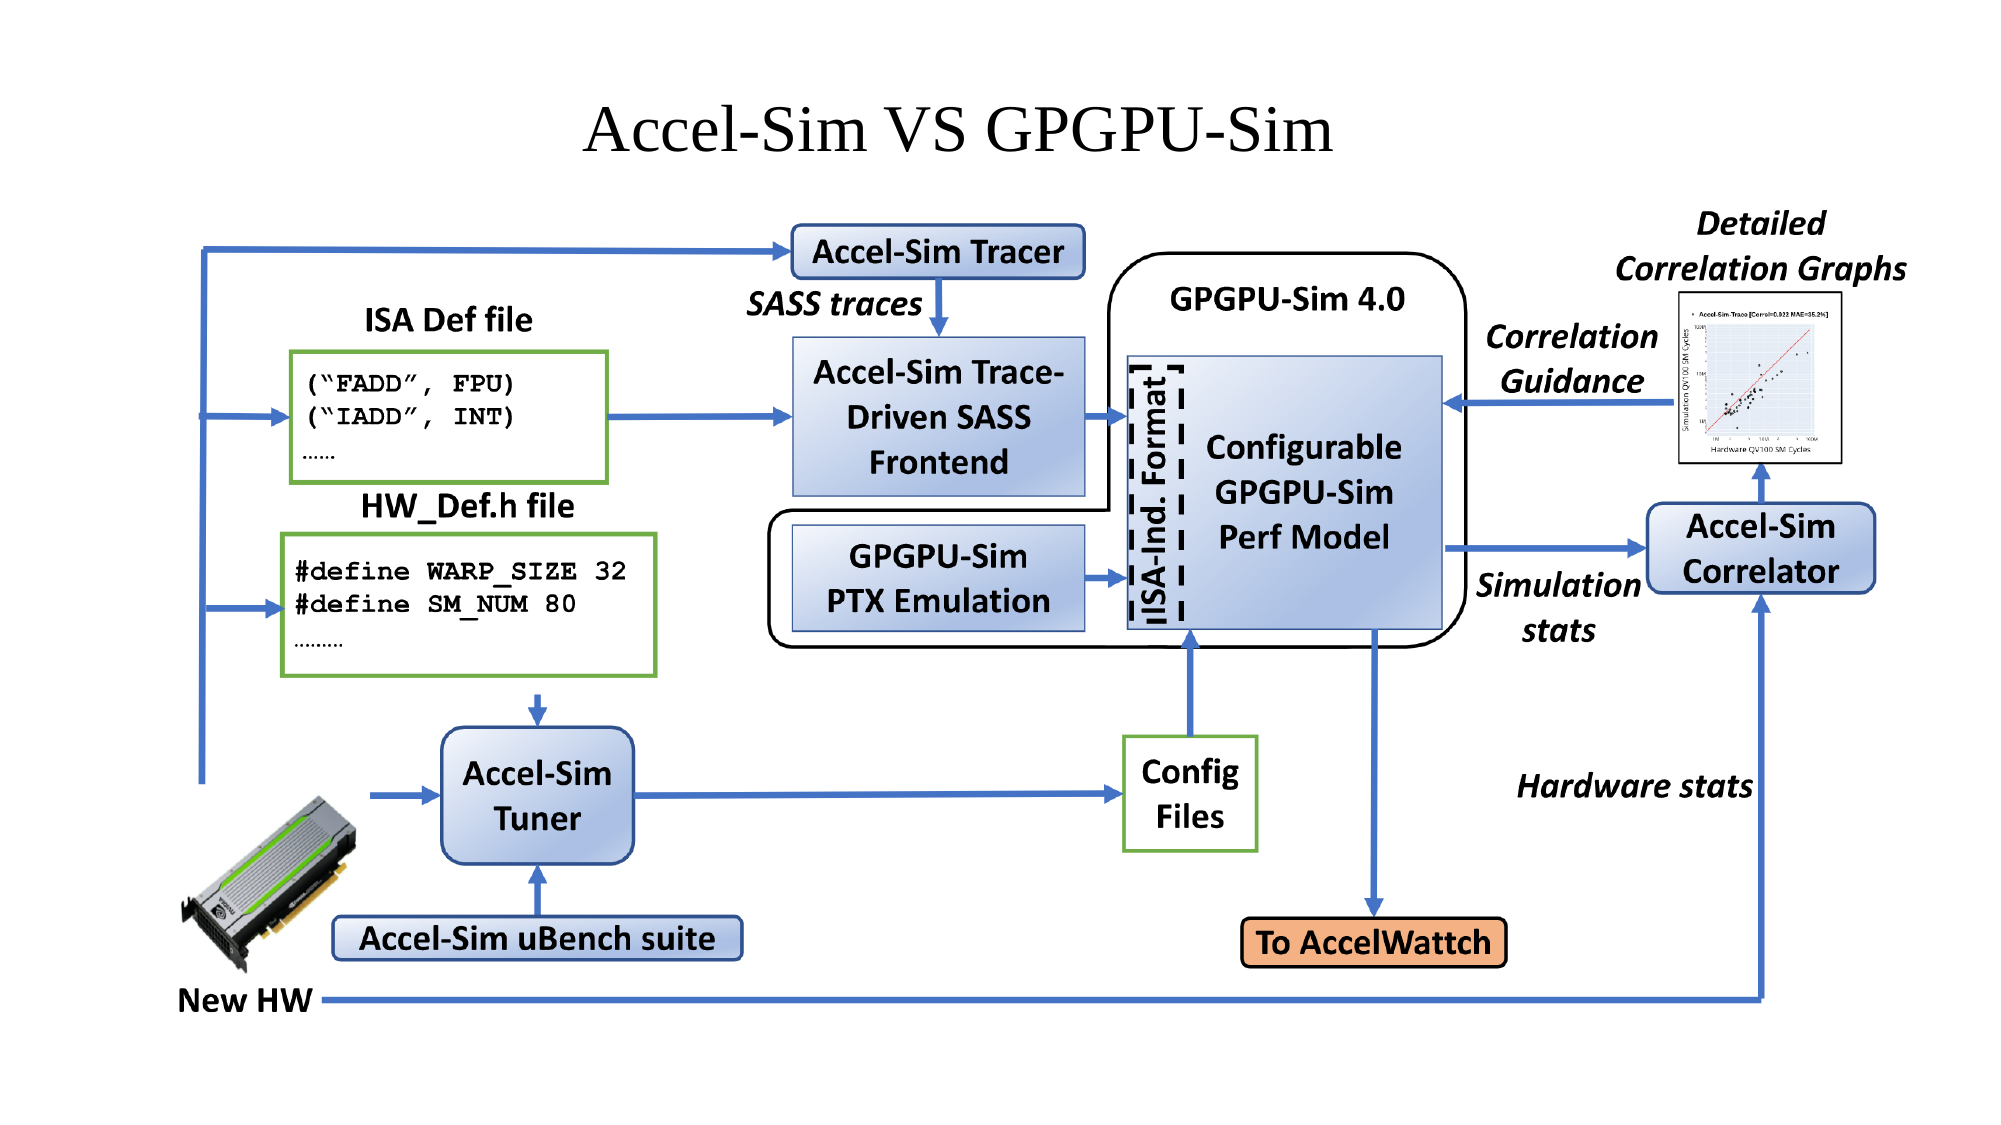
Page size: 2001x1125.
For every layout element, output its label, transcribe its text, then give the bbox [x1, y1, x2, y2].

text_box Accel-Sim VS GPGPU-Sim [568, 77, 1519, 173]
picture [164, 207, 1922, 1016]
